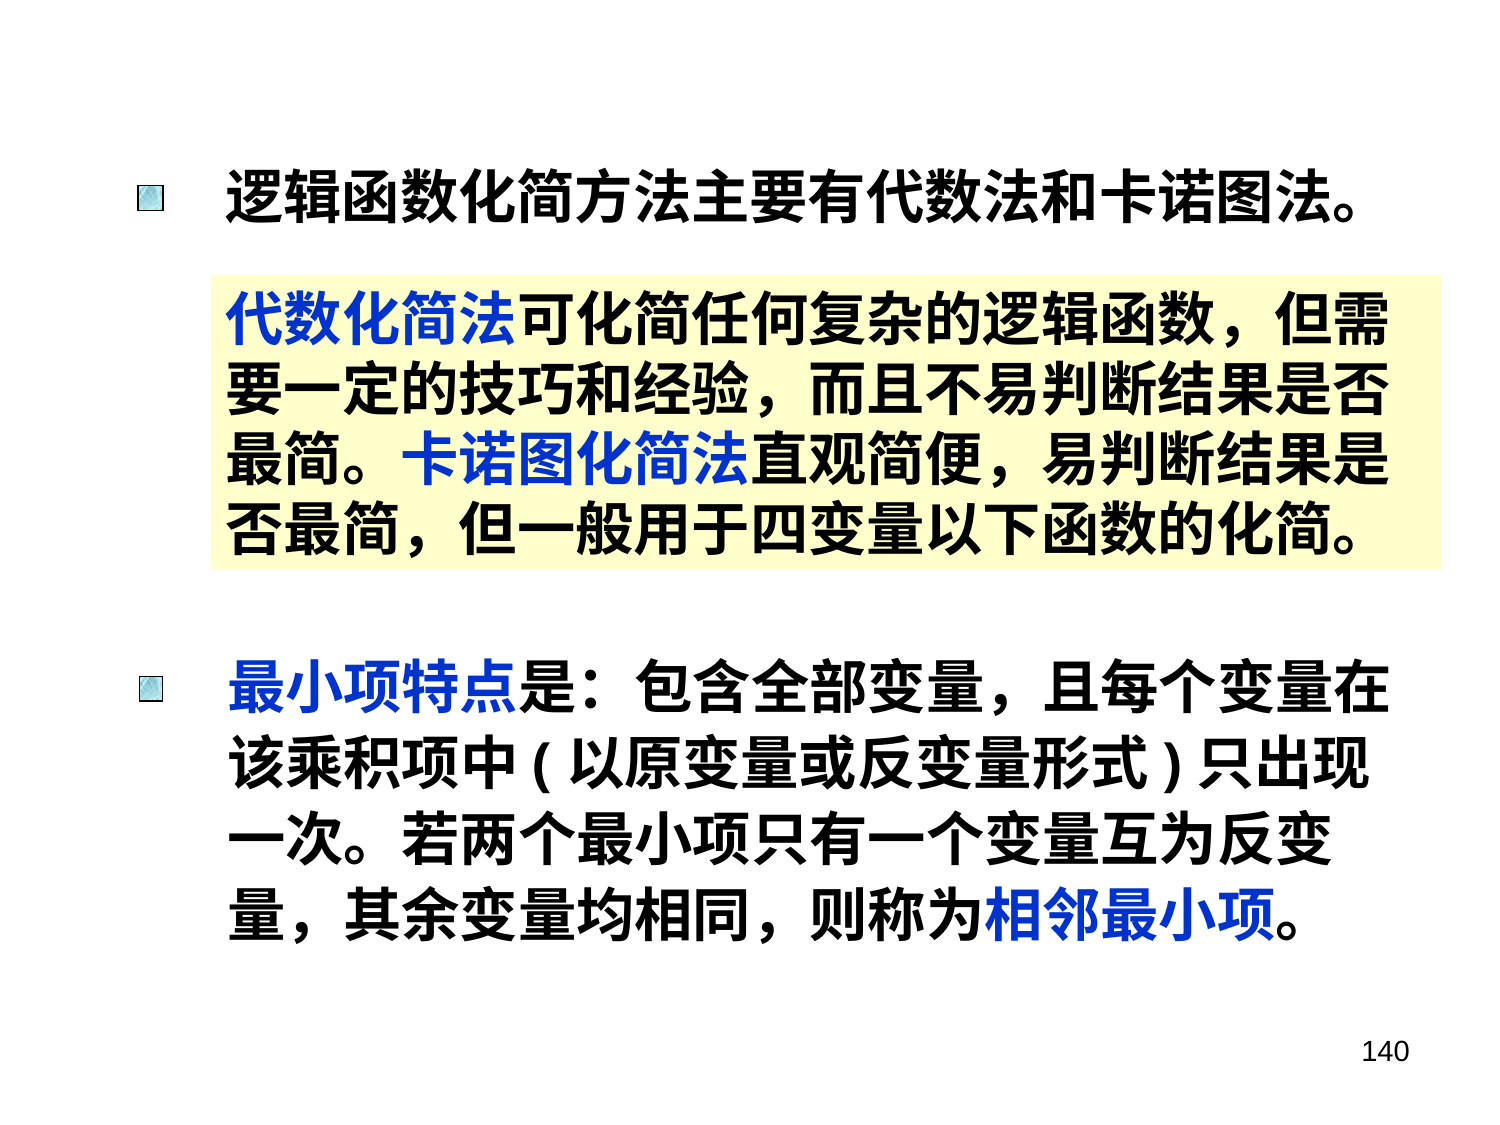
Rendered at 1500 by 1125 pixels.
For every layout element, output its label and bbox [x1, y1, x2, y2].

text_box [211, 274, 1442, 570]
text_box [138, 185, 163, 211]
text_box [227, 650, 1455, 949]
text_box [139, 676, 163, 702]
text_box [210, 152, 1454, 238]
slide_number [1074, 1024, 1426, 1103]
